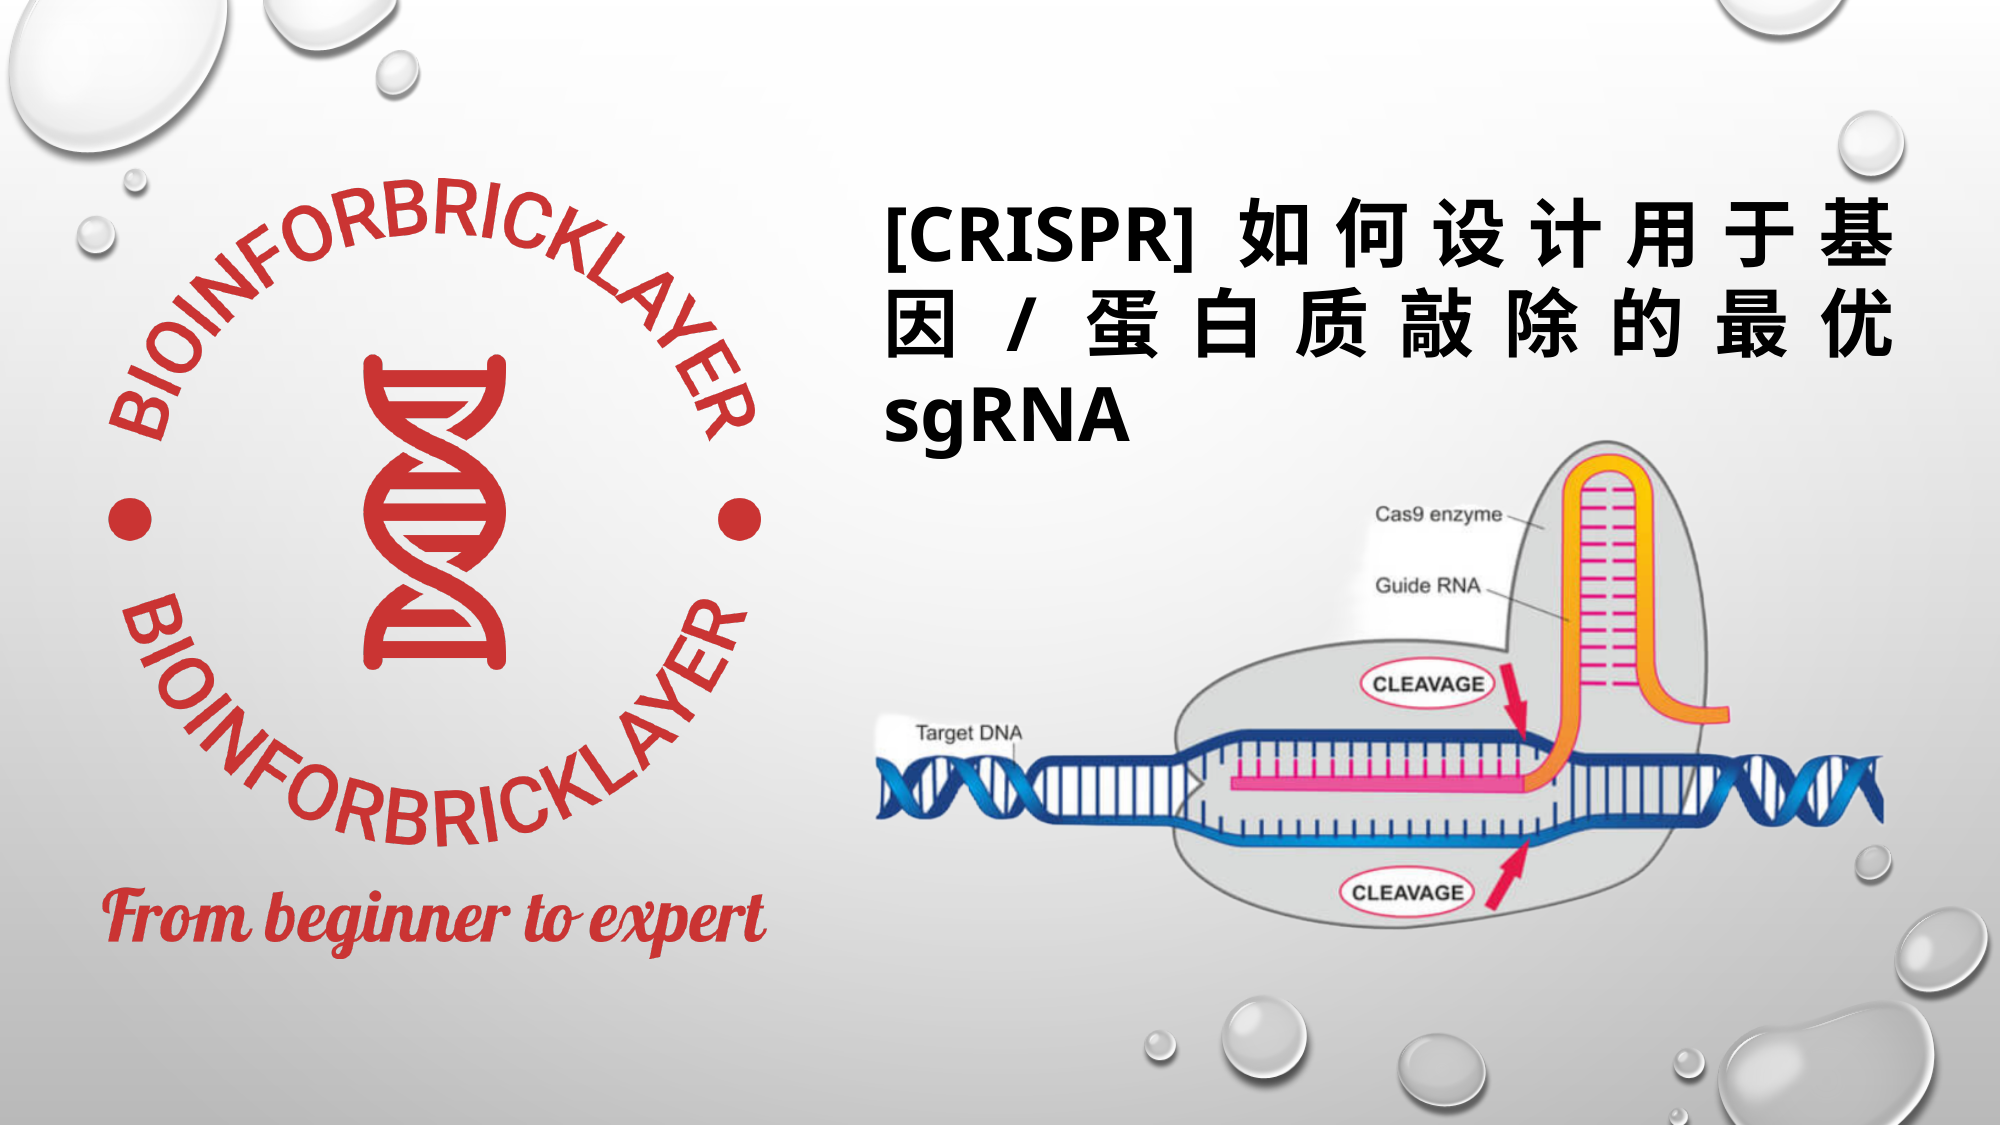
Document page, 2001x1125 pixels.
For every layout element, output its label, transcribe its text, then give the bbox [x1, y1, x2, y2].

picture [0, 0, 2000, 1125]
text_box [CRISPR]如何设计用于基因/蛋白质敲除的最优 sgRNA [972, 178, 1910, 388]
